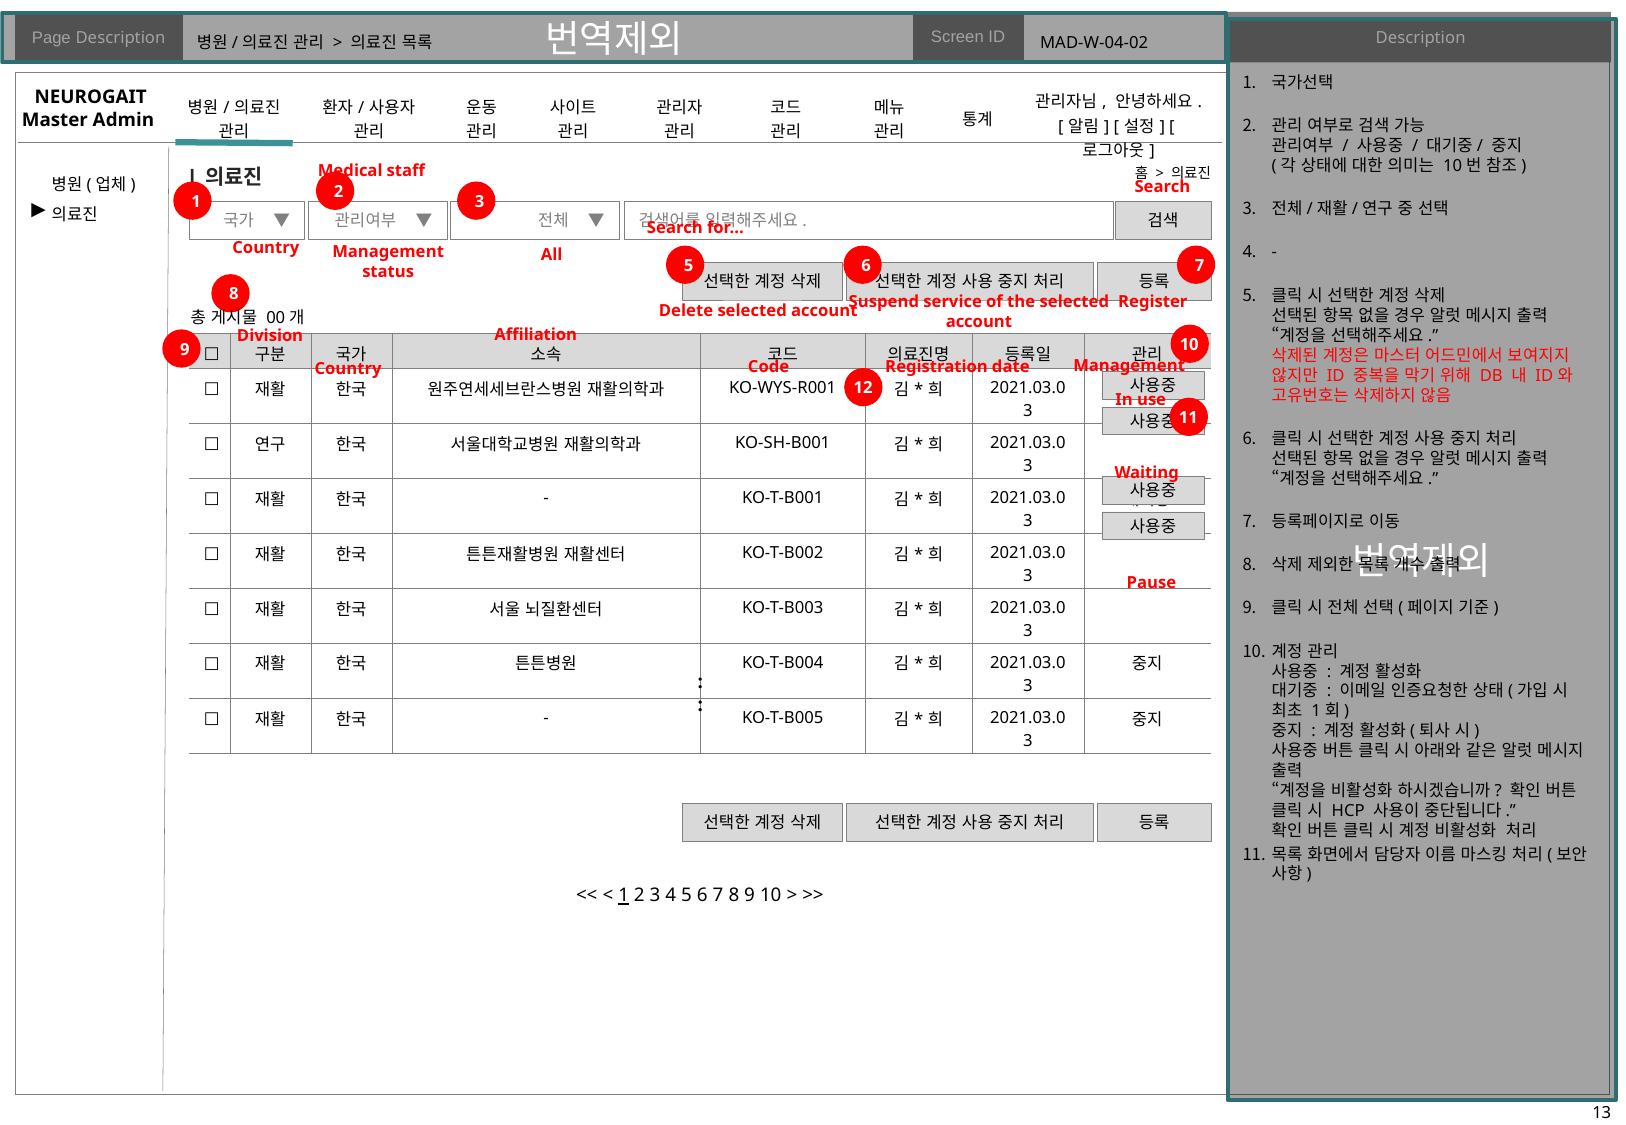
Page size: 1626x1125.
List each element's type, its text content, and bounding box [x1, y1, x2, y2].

text_box 2 [313, 180, 357, 213]
table_cell 중지 [1085, 699, 1211, 753]
list 국가선택 관리 여부로 검색 가능 관리여부 / 사용중 / 대기중/ 중지 (각 상태에 대한 의미는 10번 참조) 전체/재활/연구 중 선택 - 클릭 시 선택한 계정 삭제 선택된 항목 없을 경우 알럿 메시지 출력 “계정을 선택해주세요.” 삭제된 계정은 마스터 어드민에서 보여지지 않지만 ID 중복을 막기 위해 DB 내 ID와 고유번호는 삭제하지 않음 클릭 시 선택한 계정 사용 중지 처리 선택된 항목 없을 경우 알럿 메시지 출력 “계정을 선택해주세요.” 등록페이지로 이동 삭제 제외한 목록 개수 출력 클릭 시 전체 선택(페이지 기준) 계정 관리 사용중 : 계정 활성화 대기중 : 이메일 인증요청한 상태(가입 시 최초 1회) 중지 : 계정 활성화(퇴사 시) 사용중 버튼 클릭 시 아래와 같은 알럿 메시지 출력 “계정을 비활성화 하시겠습니까? 확인 버튼 클릭 시 HCP 사용이 중단됩니다.” 확인 버튼 클릭 시 계정 비활성화 처리 목록 화면에서 담당자 이름 마스킹 처리(보안 사항) [1227, 64, 1610, 1100]
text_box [1164, 324, 1215, 364]
text_box 선택한 계정 사용 중지 처리 [844, 260, 1096, 290]
table_cell 중지 [1085, 644, 1211, 698]
text_box Affiliation [375, 323, 697, 344]
text_box Register [1132, 290, 1251, 311]
table_cell 재활 [231, 534, 311, 588]
table_cell 재활 [231, 589, 311, 643]
text_box 7 [1174, 243, 1218, 286]
table_cell 재활 [231, 699, 311, 753]
title 병원/의료진 관리 > 의료진 목록 [190, 19, 943, 65]
table_cell 한국 [312, 534, 392, 588]
table_header 국가 [312, 346, 392, 357]
table_cell KO-T-B004 [701, 644, 865, 698]
table_cell KO-T-B001 [701, 479, 865, 533]
table_cell 김*희 [866, 479, 972, 533]
table_cell 원주연세세브란스병원 재활의학과 [393, 369, 700, 423]
table_cell 한국 [312, 644, 392, 698]
table_cell 김*희 [866, 424, 972, 478]
text_box 총 게시물 00개 [175, 299, 320, 325]
table_cell 한국 [312, 479, 392, 533]
table_header 관리 [1085, 334, 1159, 355]
text_box | 의료진 [174, 156, 278, 197]
table_cell 2021.03.03 [973, 699, 1084, 753]
table_cell □ [189, 479, 230, 533]
table_cell □ [189, 644, 230, 698]
table_cell KO-T-B005 [701, 699, 865, 753]
text_box Pause [1053, 571, 1250, 592]
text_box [837, 367, 889, 407]
text_box Management status [316, 241, 461, 281]
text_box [1163, 397, 1214, 437]
table_cell 한국 [312, 699, 392, 753]
text_box In use [1042, 388, 1240, 409]
table_cell 김*희 [866, 534, 972, 588]
table_cell 2021.03.03 [973, 589, 1084, 643]
table_cell [1085, 409, 1100, 423]
text_box ▶ [16, 189, 61, 227]
table_header 코드 [701, 334, 865, 355]
table_cell 서울대학교병원 재활의학과 [393, 424, 700, 478]
text_box << < 1 2 3 4 5 6 7 8 9 10 > >> [561, 875, 839, 913]
text_box 사용중 [1100, 376, 1206, 388]
table_cell 한국 [312, 424, 392, 478]
text_box Code [647, 355, 891, 376]
table_cell [1085, 534, 1211, 571]
text_box 관리여부 ▼ [306, 199, 449, 241]
text_box 9 [160, 346, 203, 370]
text_box Waiting [1048, 462, 1245, 483]
text_box Registration date [891, 355, 1031, 376]
text_box Medical staff [211, 159, 533, 180]
text_box 검색어를 입력해주세요. [622, 199, 1113, 241]
text_box Management [1031, 355, 1228, 376]
table_cell 튼튼재활병원 재활센터 [393, 534, 700, 588]
table_header 구분 [231, 346, 311, 357]
text_box 검색 [1113, 199, 1213, 241]
text_box 선택한 계정 삭제 [680, 801, 844, 843]
table_cell [1085, 592, 1211, 643]
table_cell - [393, 699, 700, 753]
table_cell 연구 [231, 424, 311, 478]
text_box 사용중 [1100, 510, 1206, 542]
table_cell 김*희 [866, 644, 972, 698]
table_cell 김*희 [866, 376, 972, 423]
table_cell □ [189, 589, 230, 643]
text_box 사용중 [1100, 409, 1158, 437]
table_cell - [393, 479, 700, 533]
table_cell 2021.03.03 [973, 534, 1084, 588]
table_cell □ [189, 534, 230, 588]
text_box 사용중 [1100, 483, 1206, 506]
table_cell 한국 [312, 378, 392, 423]
table_cell KO-WYS-R001 [701, 376, 865, 423]
table_cell [1085, 424, 1211, 462]
text_box : : [654, 662, 746, 723]
table_cell [1085, 376, 1100, 388]
text_box Country [194, 236, 338, 257]
table_cell 2021.03.03 [973, 376, 1084, 423]
list MAD-W-04-02 [1025, 19, 1220, 65]
text_box 선택한 계정 삭제 [680, 260, 844, 300]
text_box 6 [841, 243, 884, 286]
table_cell 2021.03.03 [973, 644, 1084, 698]
text_box 선택한 계정 사용 중지 처리 [844, 801, 1096, 843]
table_cell 재활 [231, 378, 311, 423]
table_cell □ [189, 699, 230, 753]
table_cell KO-T-B002 [701, 534, 865, 588]
text_box Division [109, 325, 431, 346]
table_cell [1206, 376, 1211, 388]
table_header 등록일 [973, 334, 1084, 355]
text_box 3 [455, 180, 498, 222]
table_cell 한국 [312, 589, 392, 643]
text_box 등록 [1096, 260, 1213, 290]
table_header 의료진명 [866, 334, 972, 355]
text_box Country [226, 357, 470, 378]
table_header 소속 [393, 334, 700, 368]
table_cell 2021.03.03 [973, 479, 1084, 533]
table_cell 재활 [231, 644, 311, 698]
table_cell 재활 [231, 479, 311, 533]
text_box 5 [663, 264, 707, 286]
text_box 1 [171, 179, 214, 222]
table_cell 서울 뇌질환센터 [393, 589, 700, 643]
text_box Suspend service of the selected account [826, 290, 1132, 331]
text_box 국가 ▼ [187, 199, 306, 241]
text_box 홈 > 의료진 [1119, 156, 1226, 175]
text_box 전체 ▼ [449, 199, 621, 241]
table_cell □ [189, 424, 230, 478]
table_cell KO-SH-B001 [701, 424, 865, 478]
text_box Delete selected account [597, 300, 826, 321]
text_box 8 [209, 272, 252, 299]
text_box Search [1090, 175, 1235, 196]
table_cell 대기중 [1085, 483, 1211, 533]
table_cell 2021.03.03 [973, 424, 1084, 478]
table_header □ [192, 346, 230, 368]
text_box 등록 [1096, 801, 1213, 843]
text_box Search for… [623, 217, 768, 238]
table_cell □ [189, 369, 230, 423]
text_box All [461, 243, 712, 264]
table_cell 김*희 [866, 699, 972, 753]
table_cell 튼튼병원 [393, 644, 700, 698]
table_cell KO-T-B003 [701, 589, 865, 643]
table_cell 김*희 [866, 589, 972, 643]
